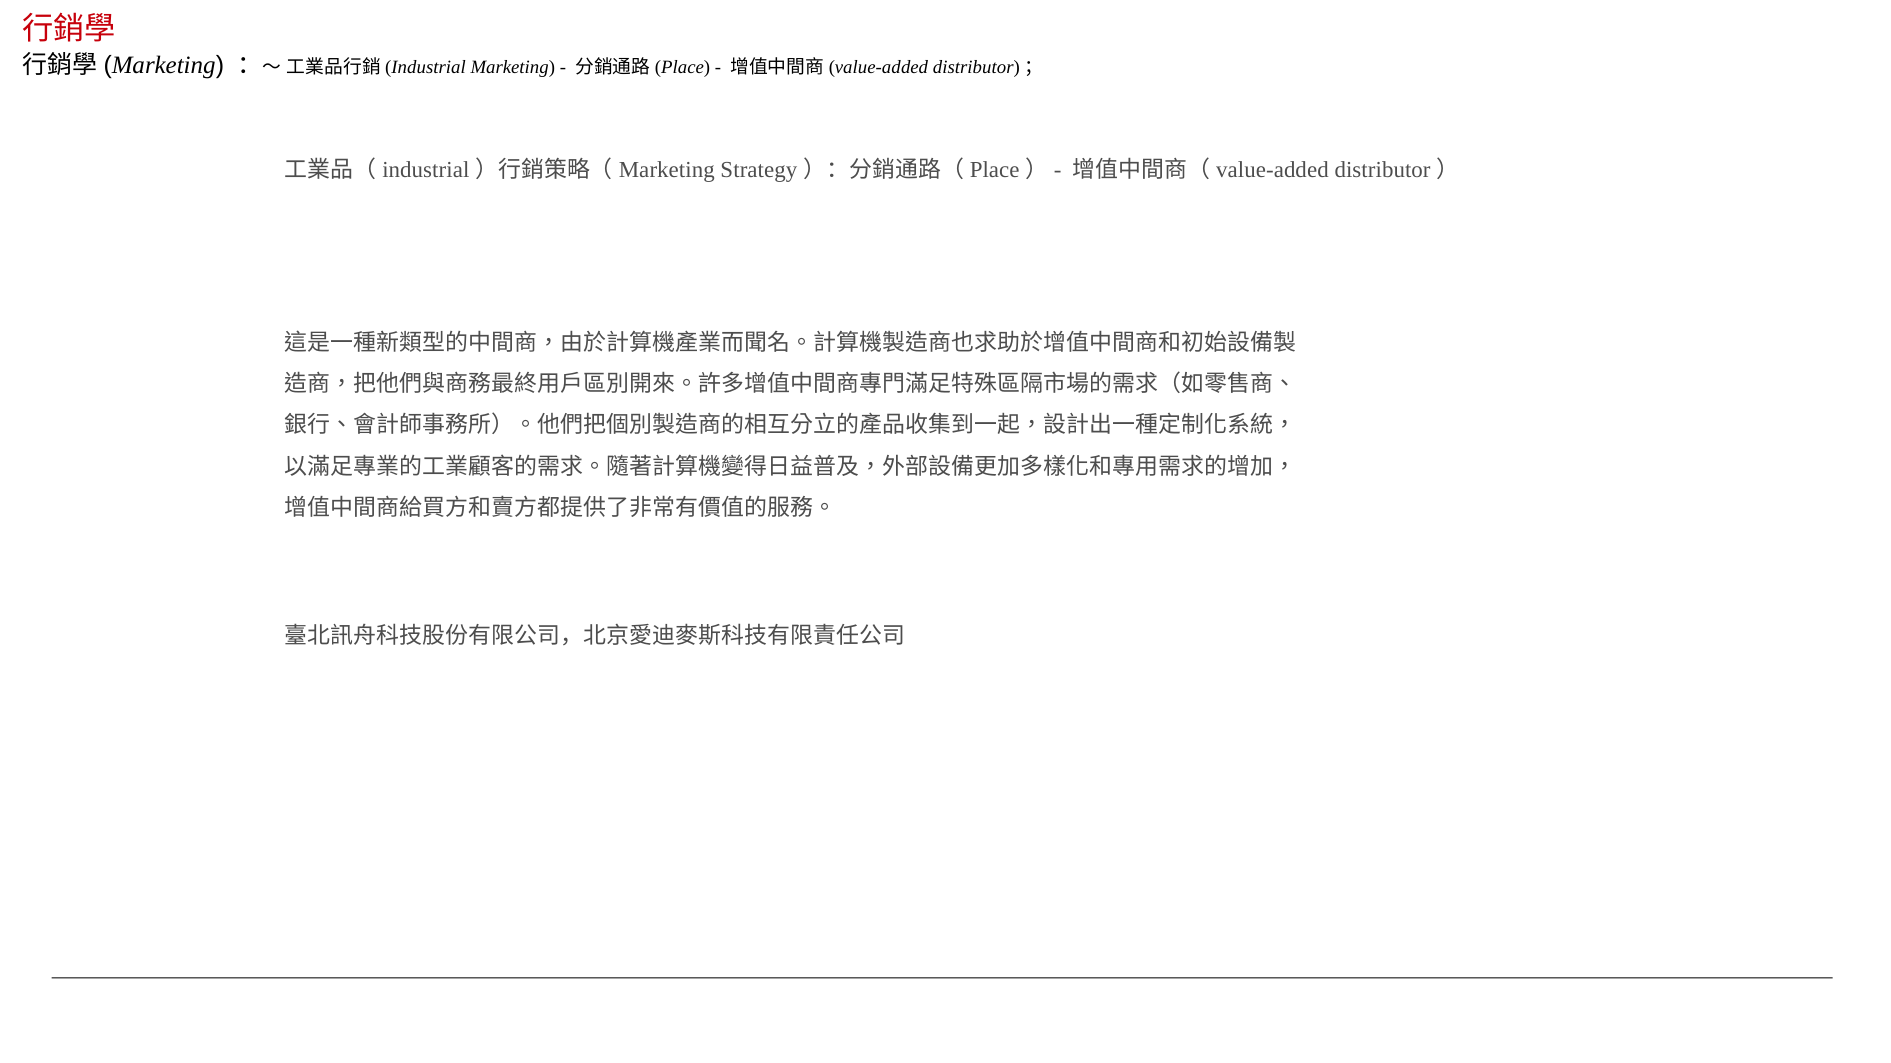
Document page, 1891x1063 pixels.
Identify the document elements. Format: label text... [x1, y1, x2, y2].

text_box 行銷學 [7, 9, 1406, 39]
text_box 工業品（industrial）行銷策略（Marketing Strategy）：分銷通路（Place）- 增值中間商（value-added distributor） [270, 133, 1620, 190]
text_box 行銷學(Marketing) ：～ 工業品行銷(Industrial Marketing) - 分銷通路(Place) - 增值中間商(value-added distributor)； [7, 39, 1572, 87]
text_box 臺北訊舟科技股份有限公司，北京愛迪麥斯科技有限責任公司 [270, 599, 1327, 656]
text_box 這是一種新類型的中間商，由於計算機產業而聞名。計算機製造商也求助於增值中間商和初始設備製造商，把他們與商務最終用戶區別開來。許多增值中間商專門滿足特殊區隔市場的需求（如零售商、銀行、會計師事務所）。他們把個別製造商的相互分立的產品收集到一起，設計出一種定制化系統，以滿足專業的工業顧客的需求。隨著計算機變得日益普及，外部設備更加多樣化和專用需求的增加，增值中間商給買方和賣方都提供了非常有價值的服務。 [270, 306, 1327, 528]
